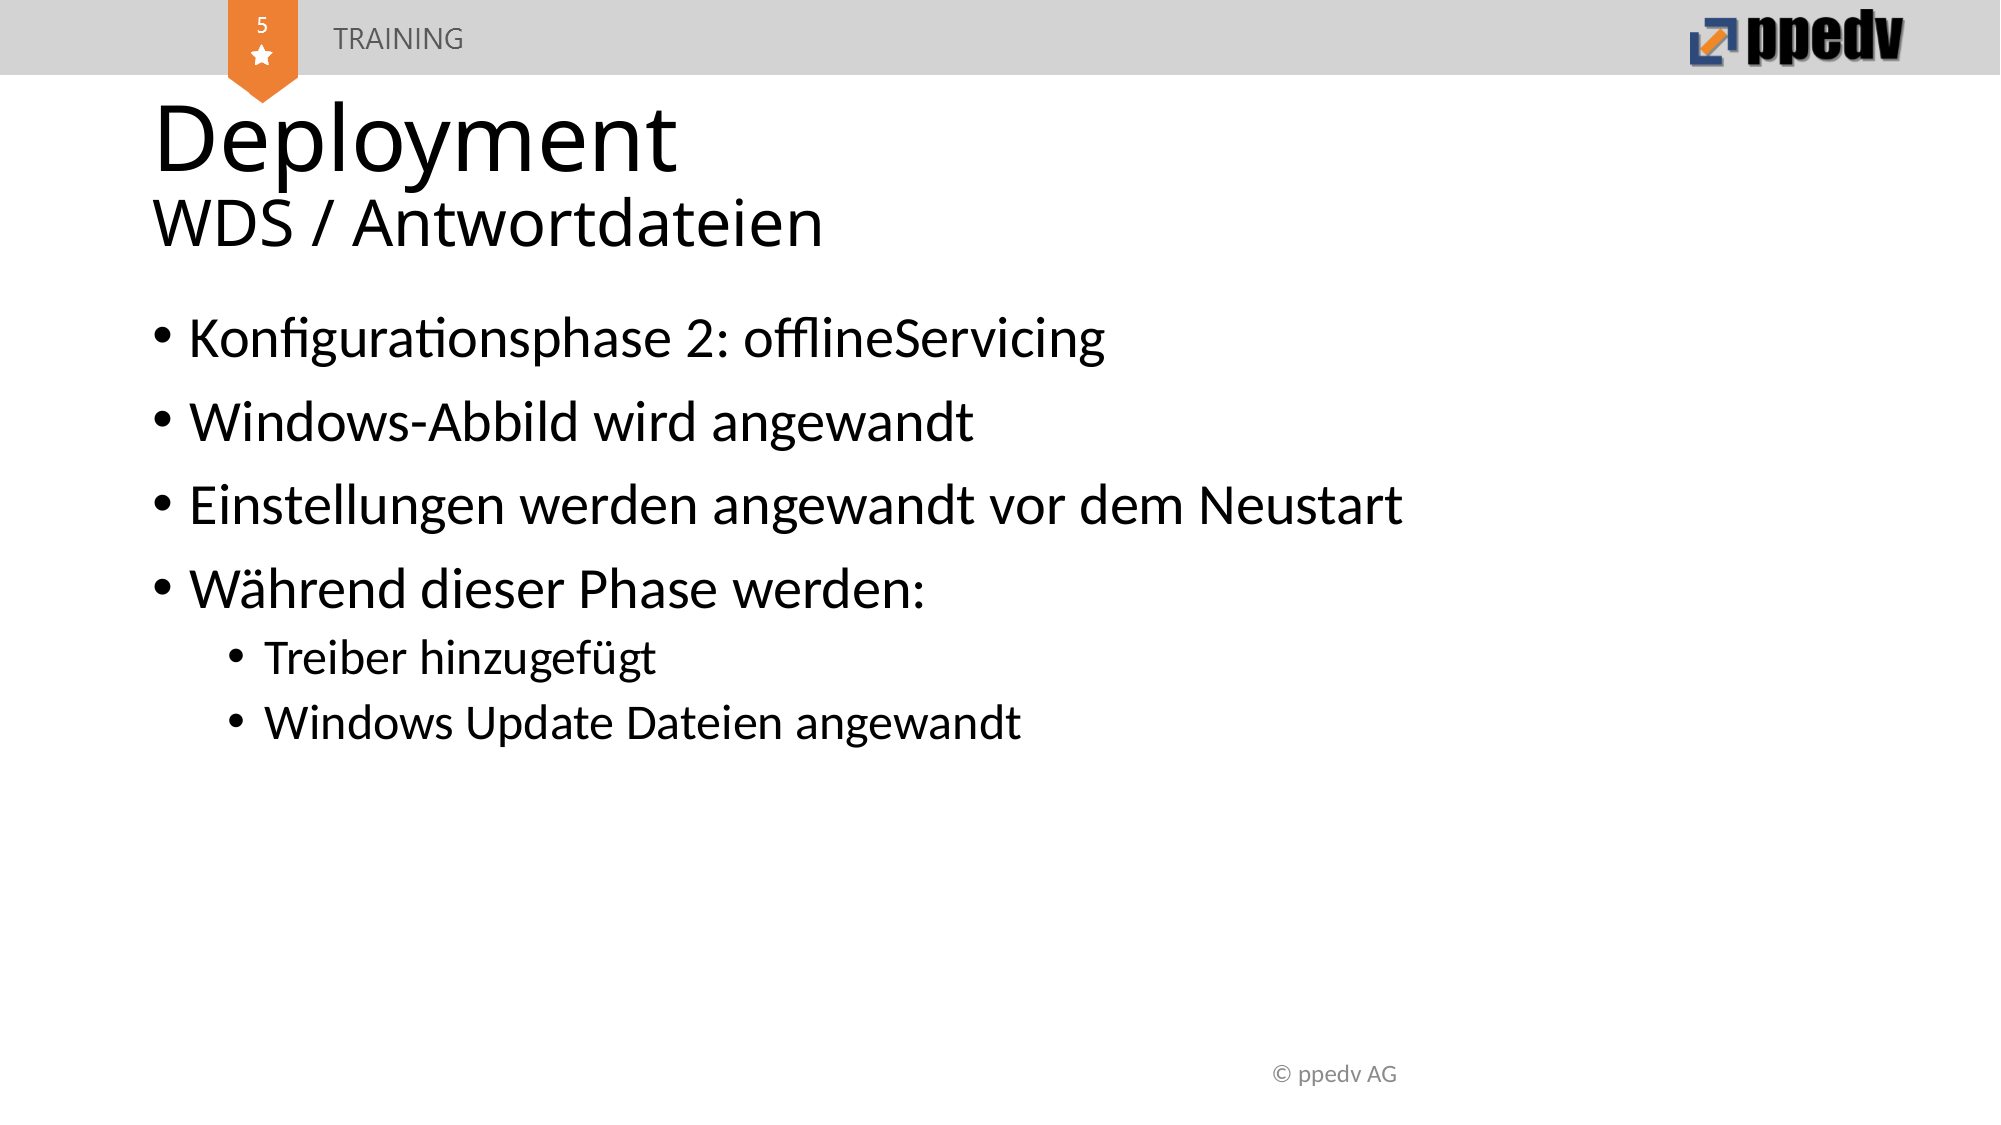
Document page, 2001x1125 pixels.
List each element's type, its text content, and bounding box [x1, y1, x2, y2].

title Deployment WDS / Antwortdateien [137, 75, 1863, 278]
footer © ppedv AG [137, 1042, 1413, 1103]
picture [0, 0, 2000, 104]
list Konfigurationsphase 2: offlineServicing Windows-Abbild wird angewandt Einstellungen werden angewandt vor dem Neustart Während dieser Phase werden: Treiber hinzugefügt Windows Update Dateien angewandt [137, 299, 1863, 1014]
